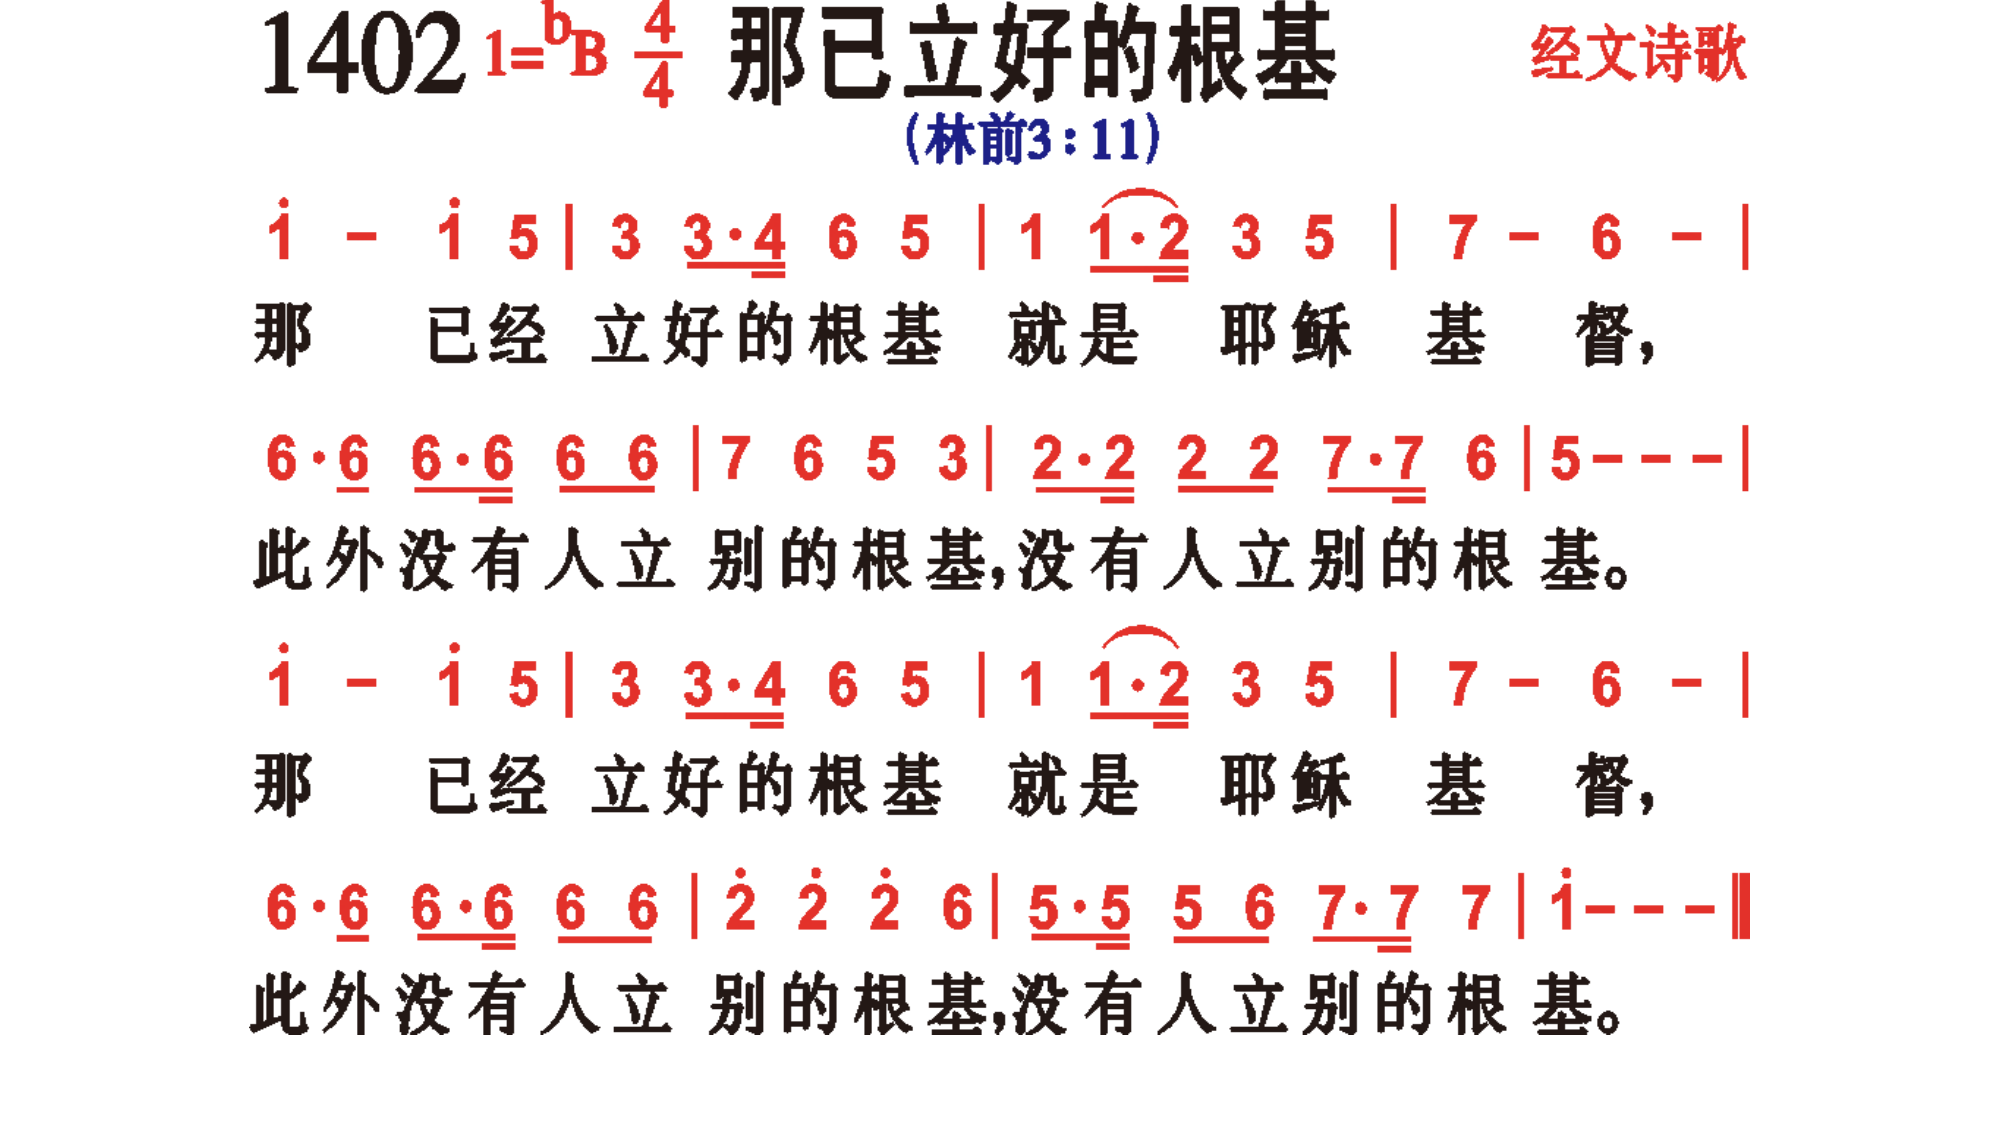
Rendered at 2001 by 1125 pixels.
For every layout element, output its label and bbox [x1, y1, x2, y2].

picture [249, 0, 1750, 1035]
